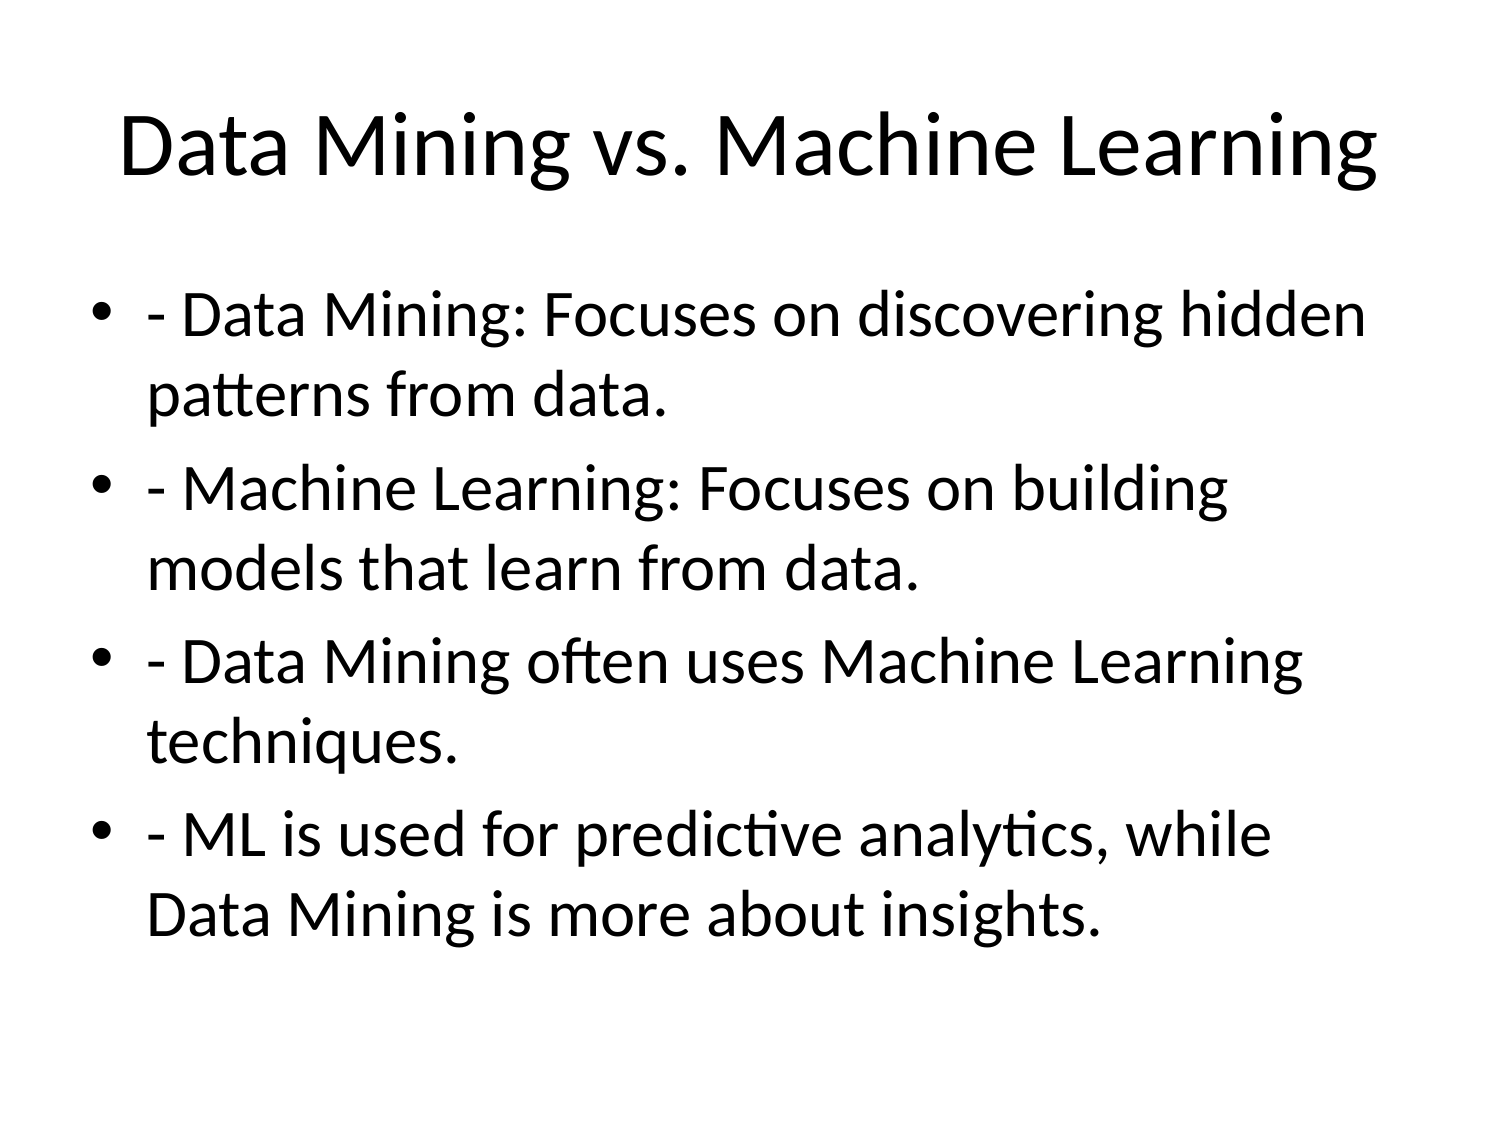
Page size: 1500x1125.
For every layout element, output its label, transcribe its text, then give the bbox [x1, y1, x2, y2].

list - Data Mining: Focuses on discovering hidden patterns from data. - Machine Learning: Focuses on building models that learn from data. - Data Mining often uses Machine Learning techniques. - ML is used for predictive analytics, while Data Mining is more about insights. [75, 262, 1425, 1005]
title Data Mining vs. Machine Learning [75, 45, 1425, 233]
